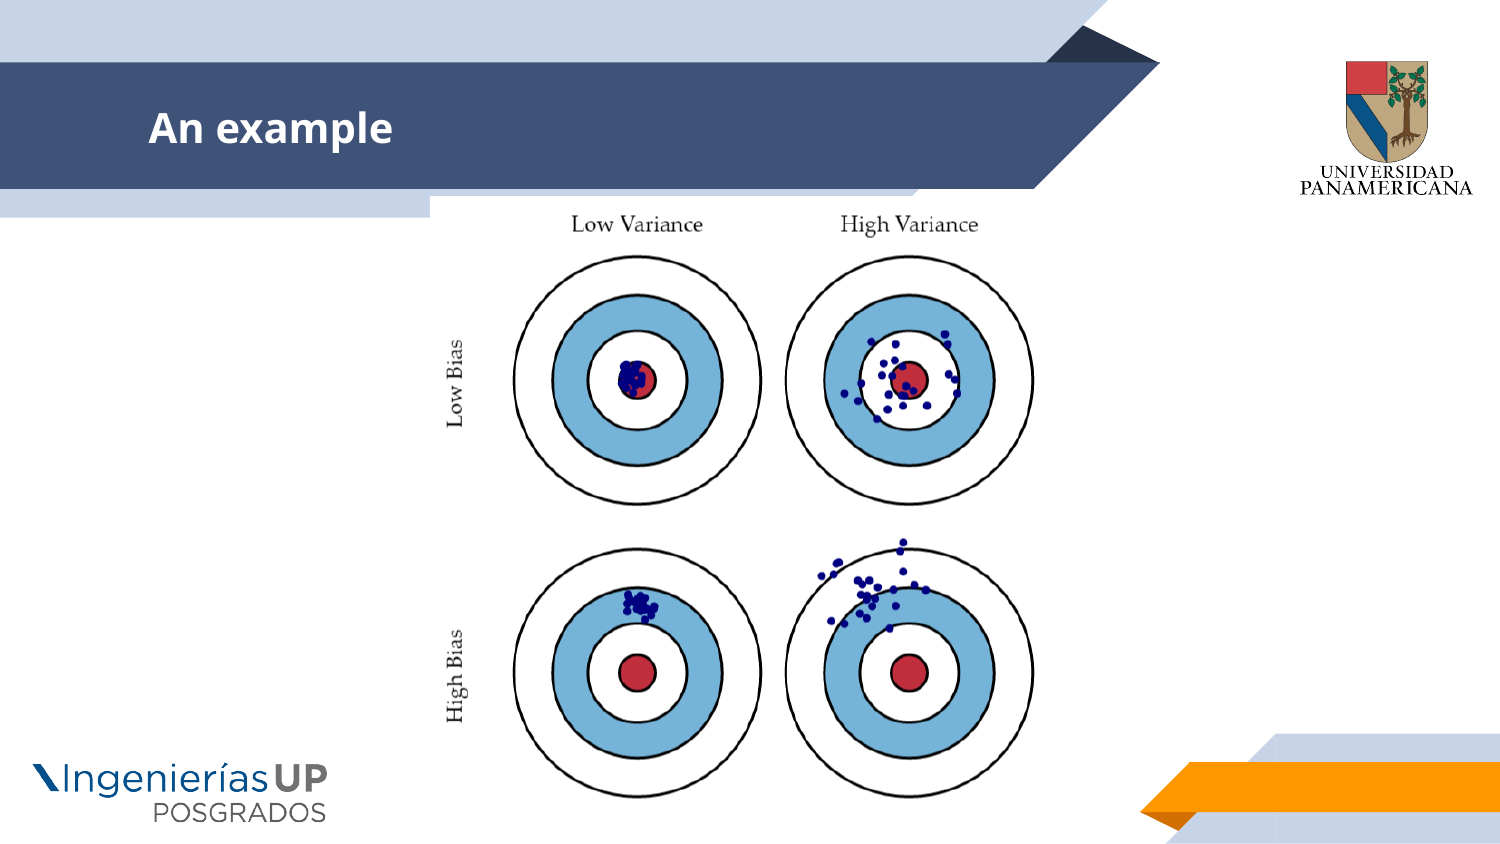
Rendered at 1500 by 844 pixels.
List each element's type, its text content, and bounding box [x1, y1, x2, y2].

title An example [133, 64, 1035, 190]
picture [15, 737, 344, 844]
picture [1286, 44, 1490, 210]
picture [429, 196, 1071, 821]
